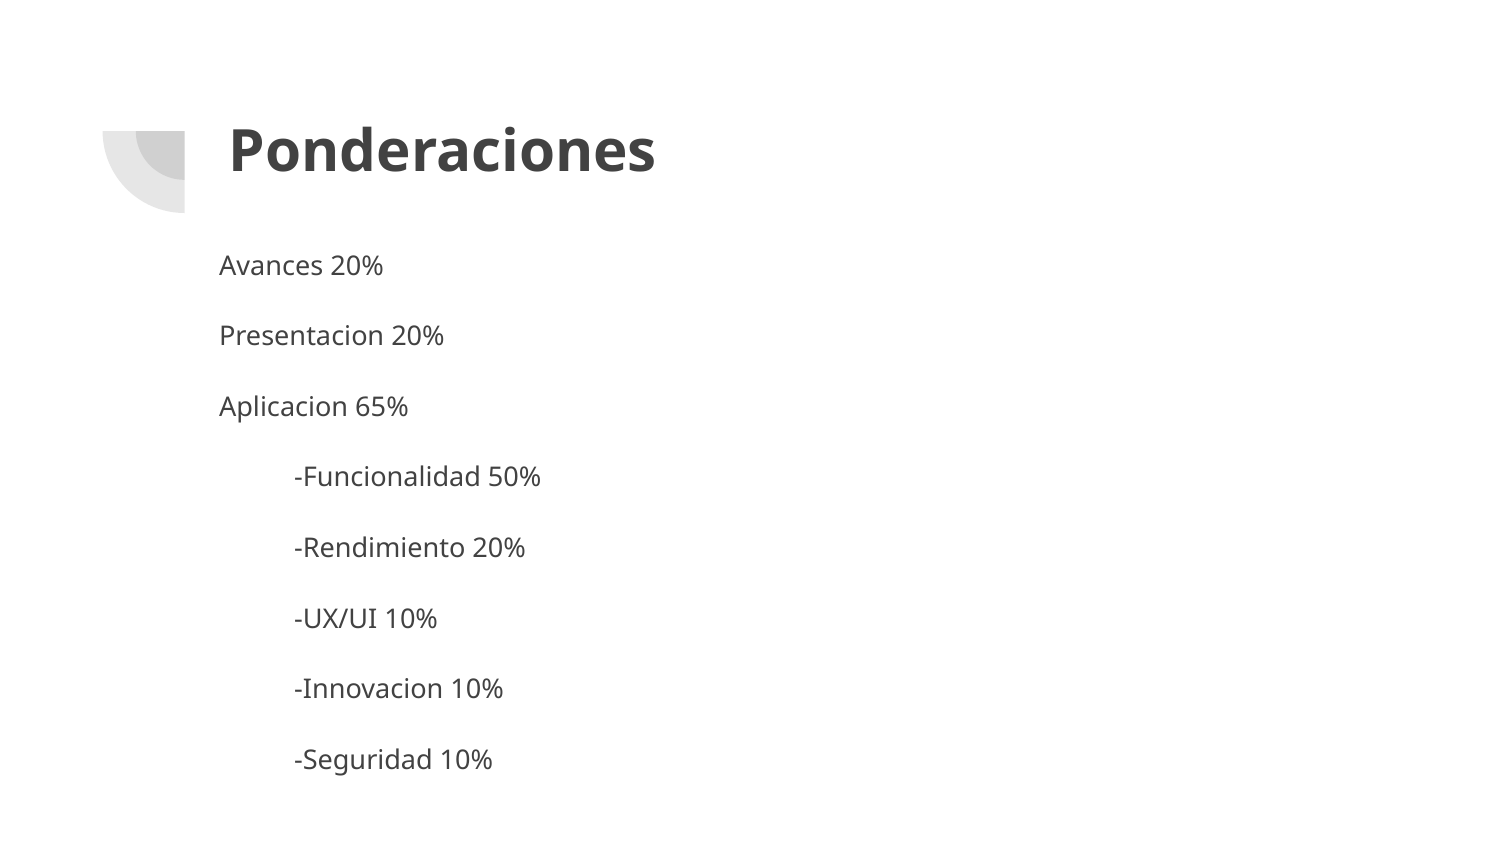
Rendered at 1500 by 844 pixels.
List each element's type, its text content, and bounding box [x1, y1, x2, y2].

list Avances 20% Presentacion 20% Aplicacion 65% -Funcionalidad 50% -Rendimiento 20% -UX/UI 10% -Innovacion 10% -Seguridad 10% [204, 228, 1358, 645]
title Ponderaciones [213, 98, 1368, 263]
